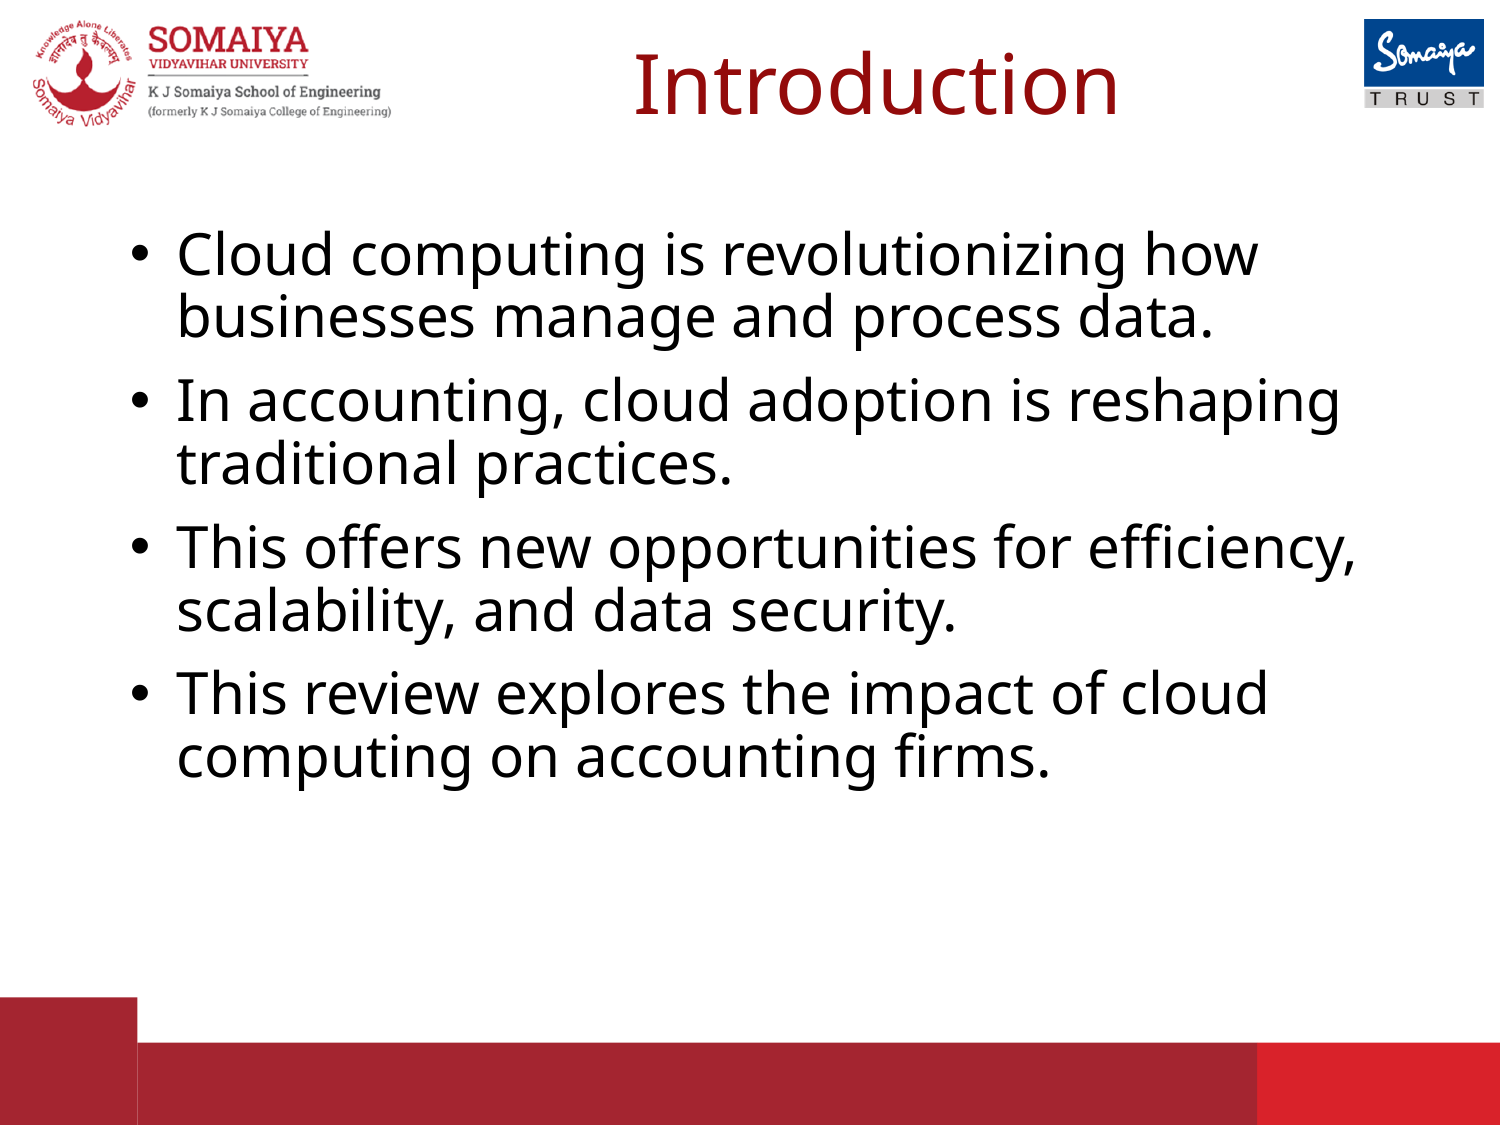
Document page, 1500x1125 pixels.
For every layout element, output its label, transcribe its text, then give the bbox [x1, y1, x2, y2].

picture [0, 0, 420, 134]
title Introduction [407, 35, 1349, 179]
picture [1364, 19, 1484, 108]
list Cloud computing is revolutionizing how businesses manage and process data. In accounting, cloud adoption is reshaping traditional practices. This offers new opportunities for efficiency, scalability, and data security. This review explores the impact of cloud computing on accounting firms. [114, 217, 1465, 960]
